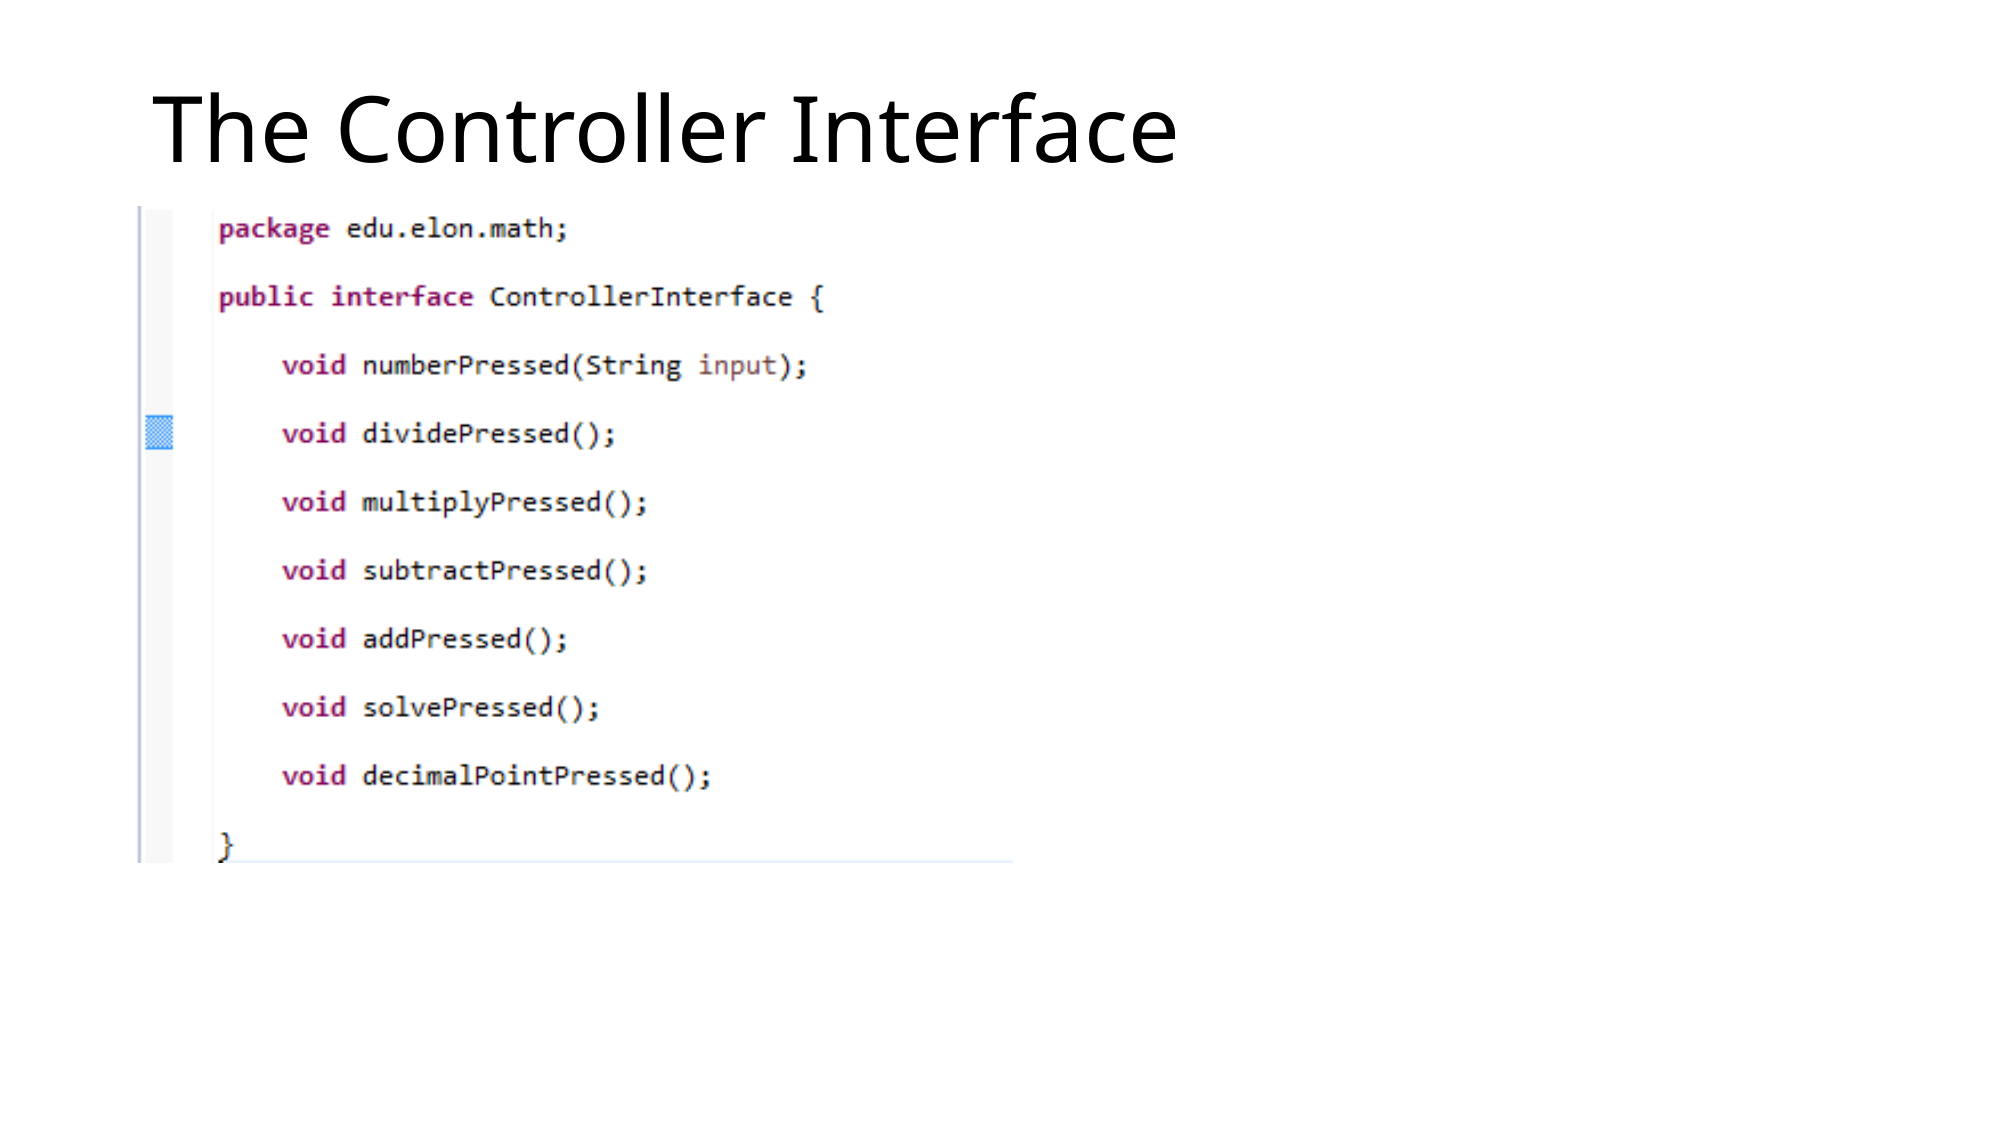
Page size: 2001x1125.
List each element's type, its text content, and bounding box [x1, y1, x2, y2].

title The Controller Interface [137, 59, 1863, 207]
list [137, 206, 1013, 864]
